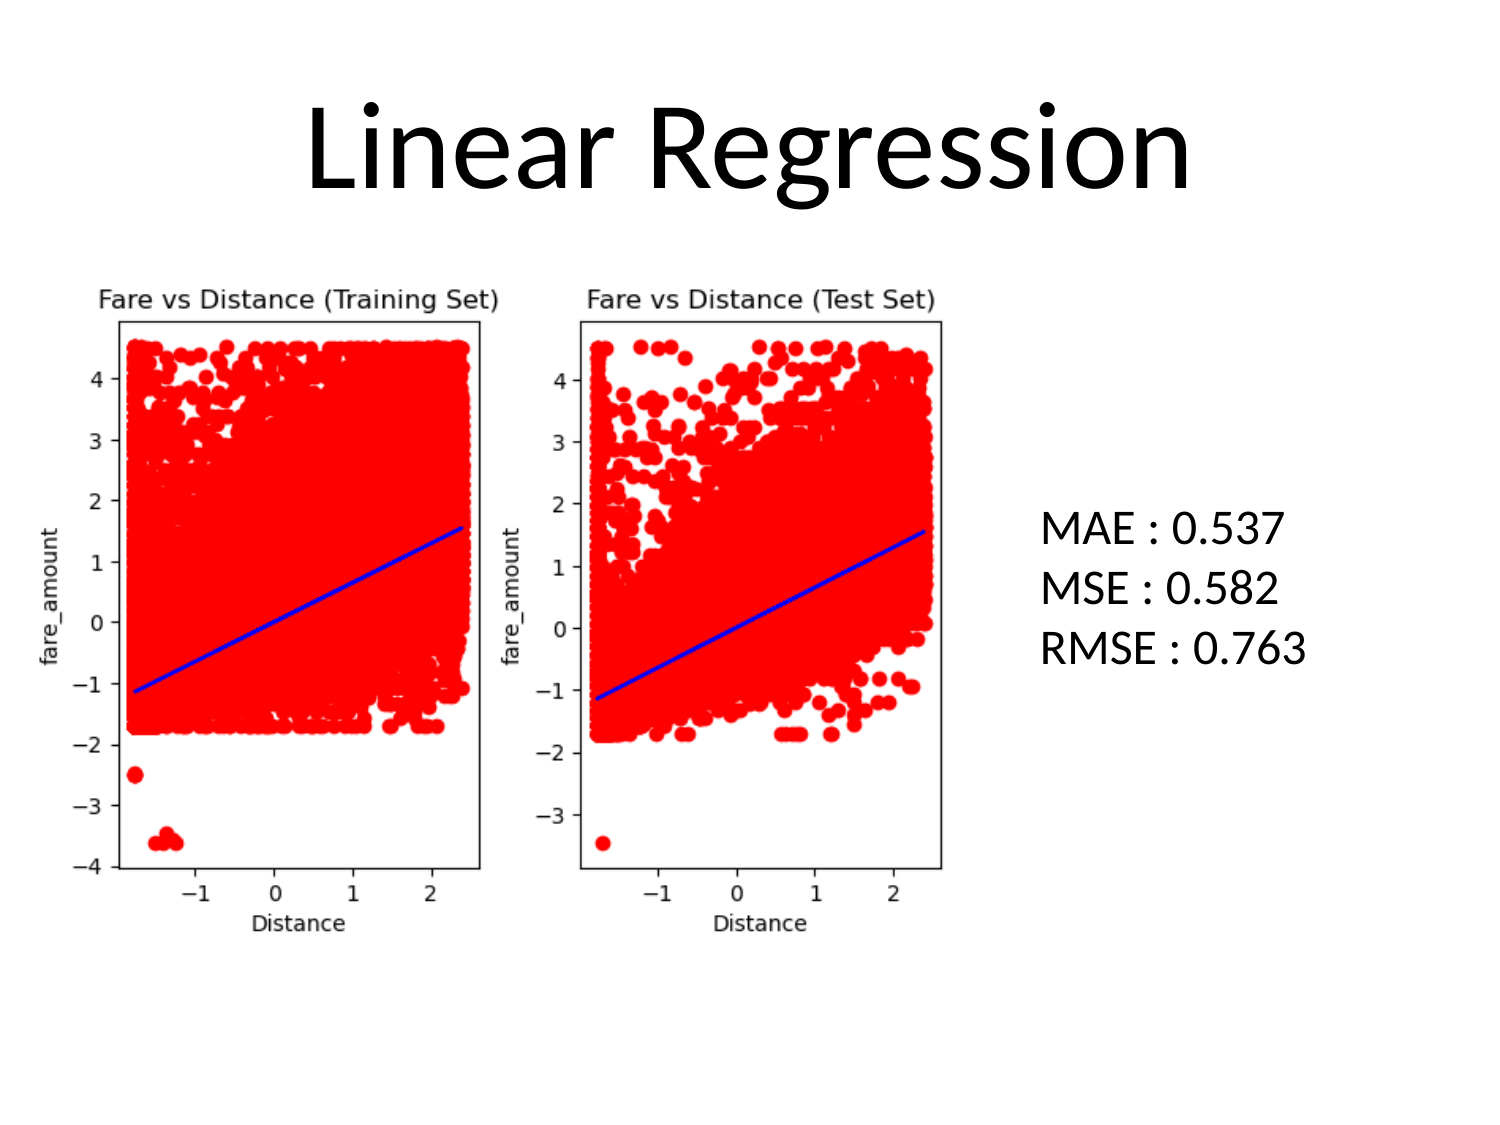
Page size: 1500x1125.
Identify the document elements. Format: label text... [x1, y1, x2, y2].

text_box MAE : 0.537 MSE : 0.582 RMSE : 0.763 [1024, 487, 1463, 683]
picture [24, 274, 955, 953]
title Linear Regression [75, 45, 1425, 233]
